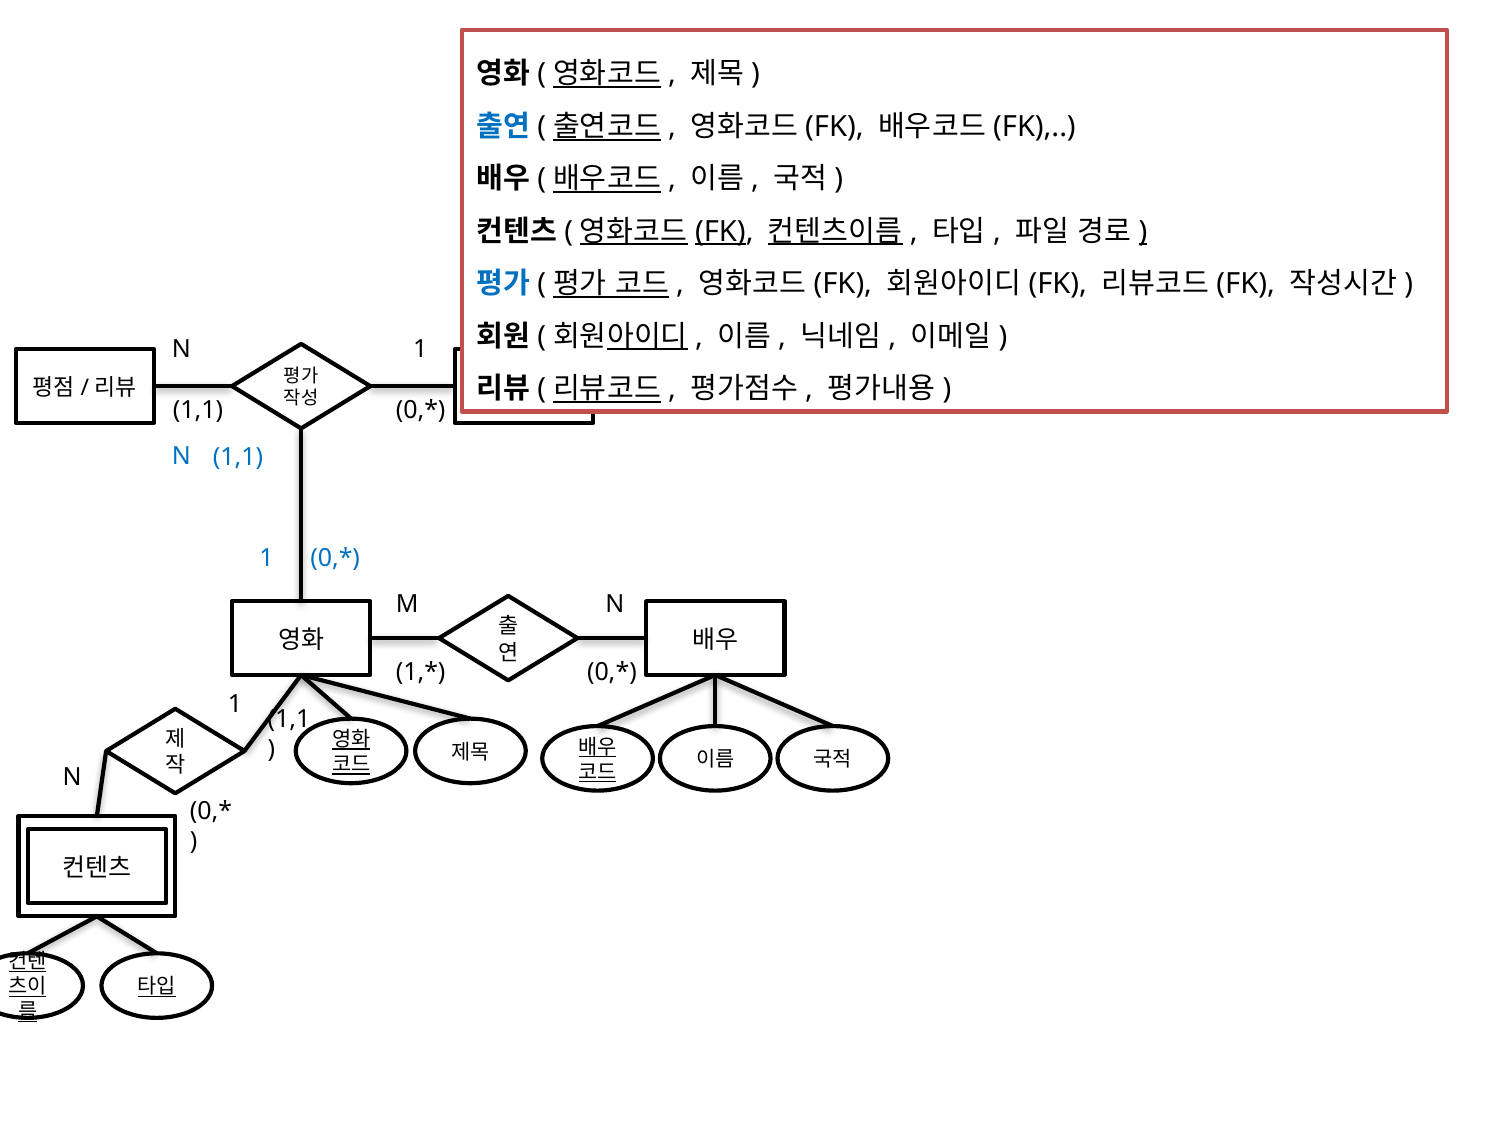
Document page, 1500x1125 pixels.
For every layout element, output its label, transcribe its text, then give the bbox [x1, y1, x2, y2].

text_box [0, 325, 889, 1019]
text_box 영화(영화코드, 제목) 출연(출연코드, 영화코드(FK), 배우코드(FK),..) 배우(배우코드, 이름, 국적) 컨텐츠(영화코드(FK), 컨텐츠이름, 타입, 파일 경로) 평가(평가 코드, 영화코드(FK), 회원아이디(FK), 리뷰코드(FK), 작성시간) 회원(회원아이디, 이름, 닉네임, 이메일) 리뷰(리뷰코드, 평가점수, 평가내용) [460, 28, 1449, 414]
